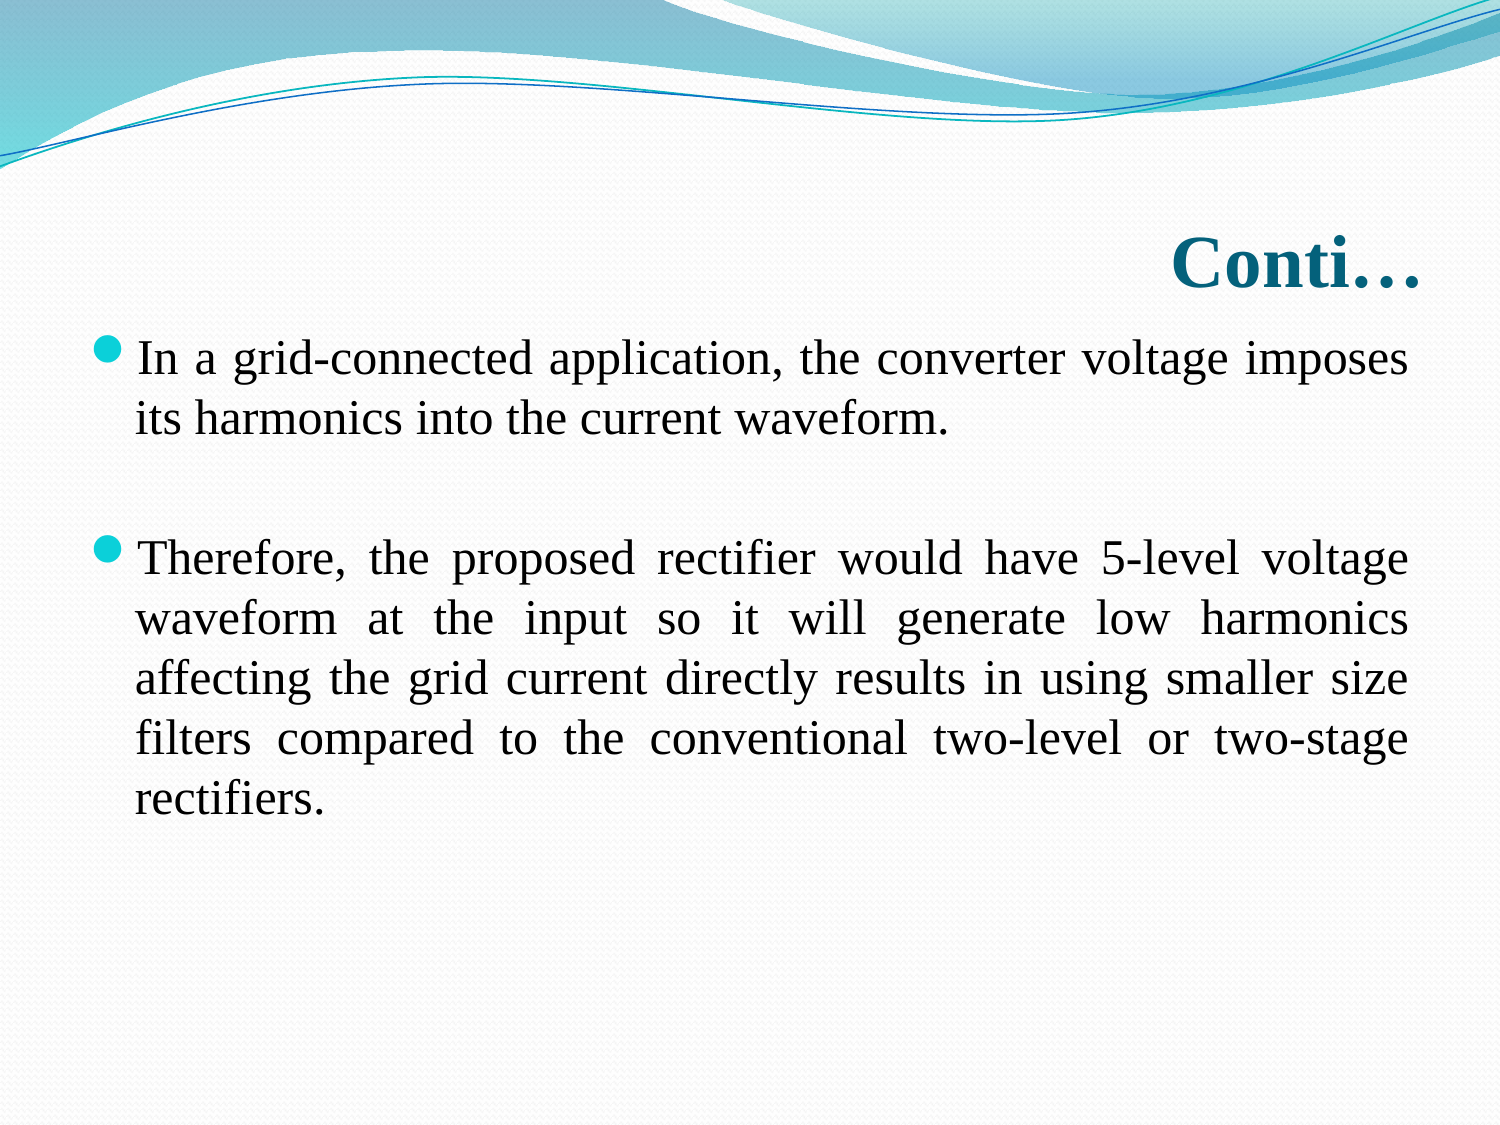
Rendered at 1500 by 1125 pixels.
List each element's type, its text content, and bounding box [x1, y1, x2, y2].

title Conti… [75, 115, 1425, 303]
list In a grid-connected application, the converter voltage imposes its harmonics into the current waveform. Therefore, the proposed rectifier would have 5-level voltage waveform at the input so it will generate low harmonics affecting the grid current directly results in using smaller size filters compared to the conventional two-level or two-stage rectifiers. [75, 317, 1425, 1038]
